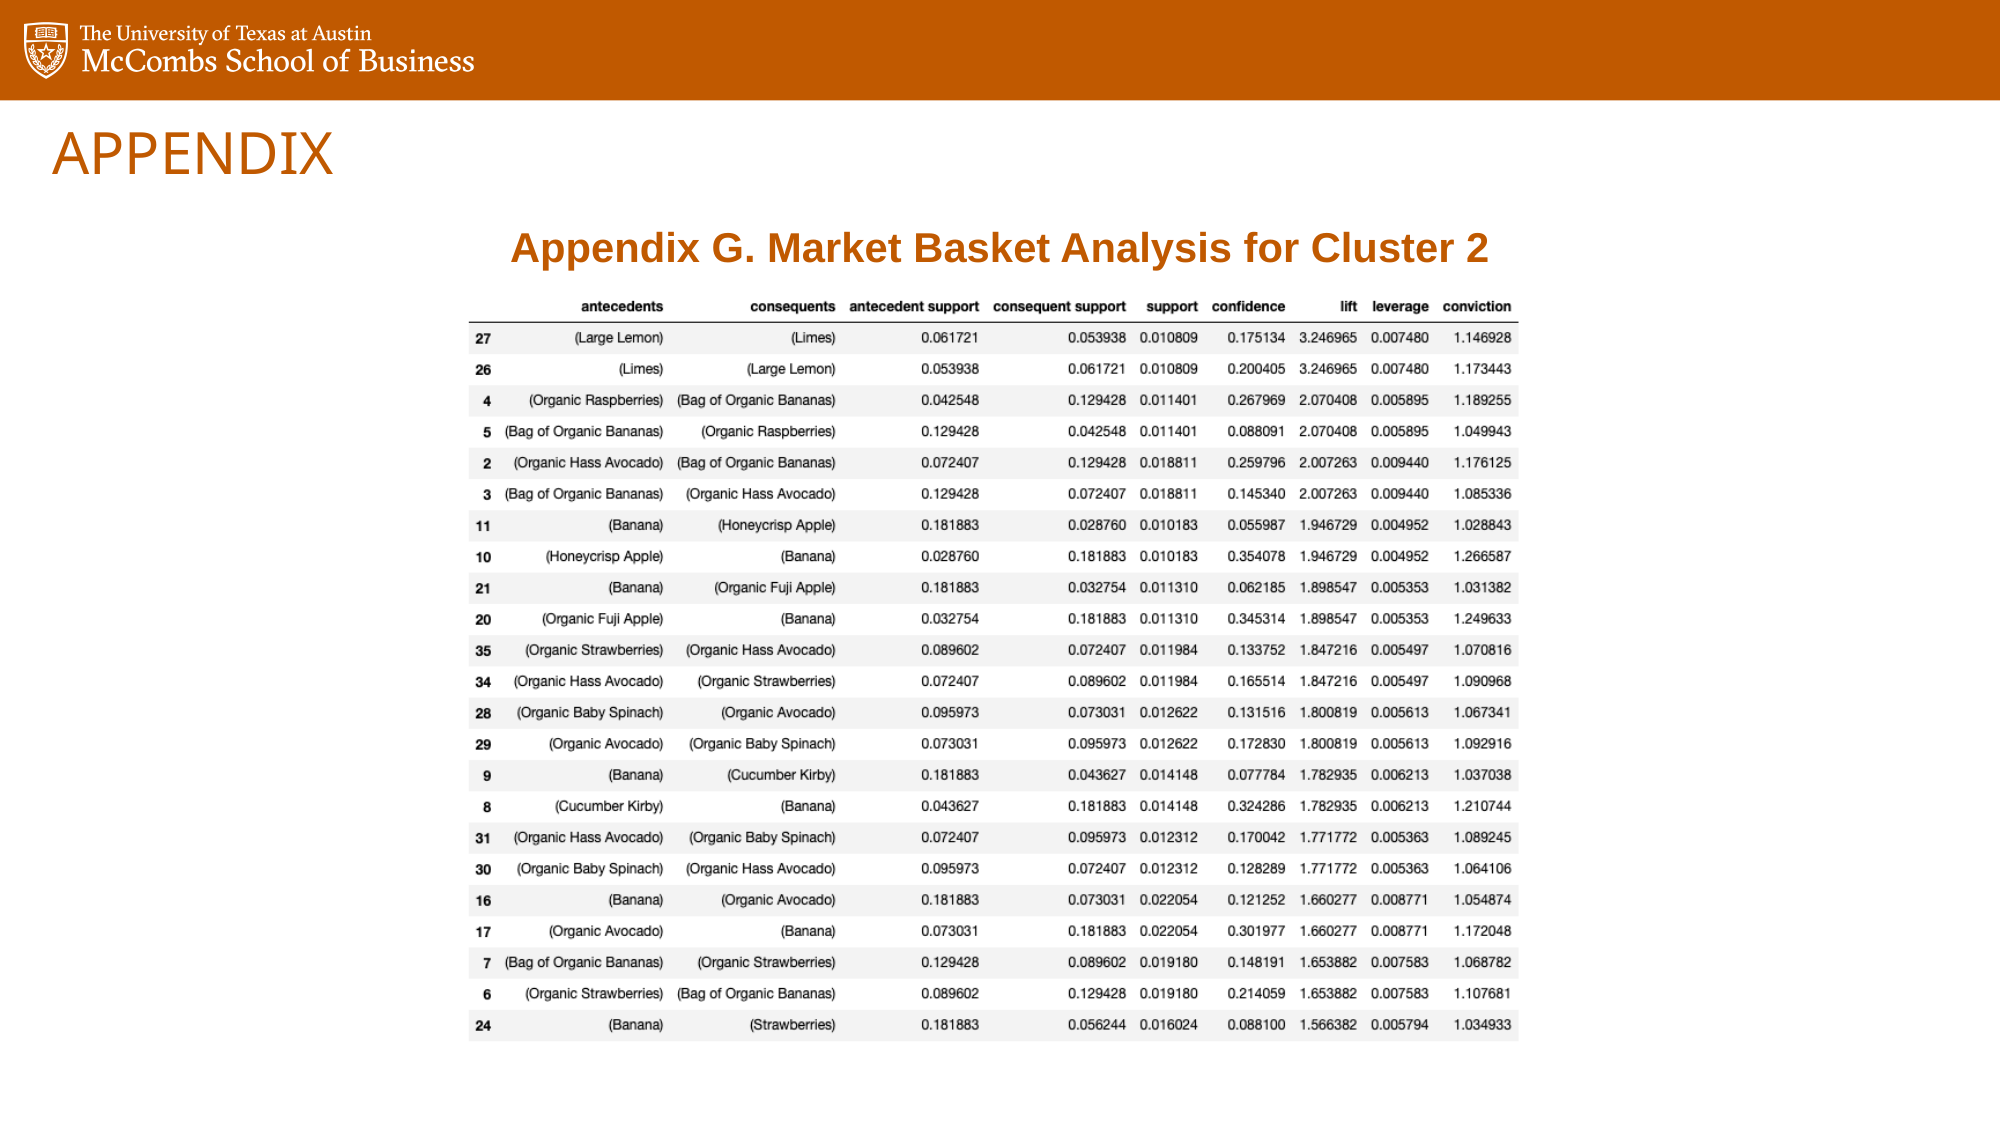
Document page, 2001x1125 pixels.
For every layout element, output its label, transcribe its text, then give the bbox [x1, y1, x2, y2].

picture [24, 22, 474, 79]
picture [462, 294, 1529, 1047]
text_box Appendix G. Market Basket Analysis for Cluster 2 [463, 216, 1537, 276]
title APPENDIX [37, 117, 1954, 217]
